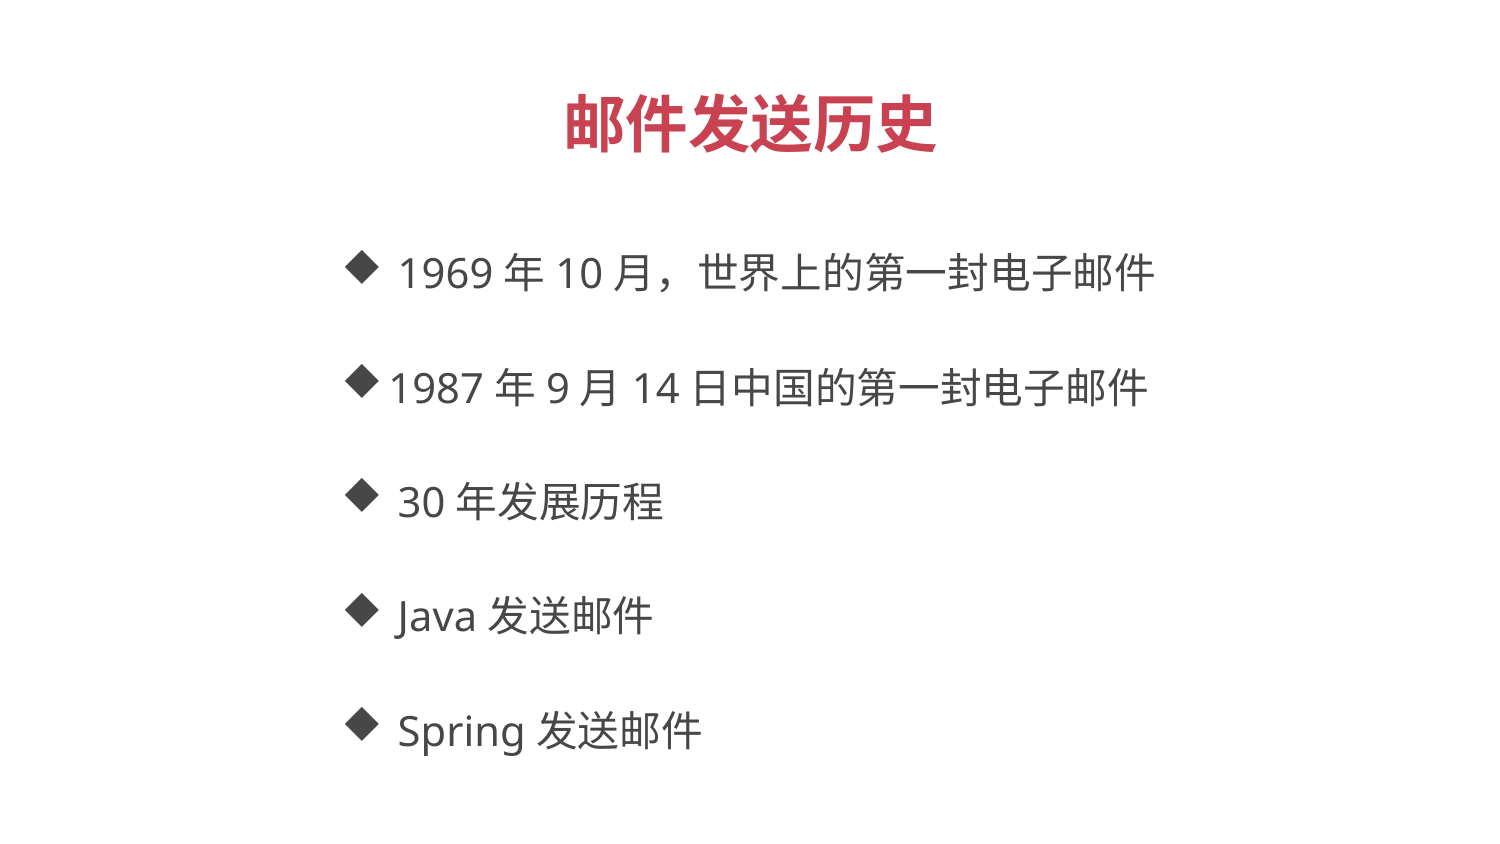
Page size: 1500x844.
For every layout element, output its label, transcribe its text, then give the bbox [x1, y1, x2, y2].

text_box 邮件发送历史 [49, 77, 1452, 167]
text_box Java发送邮件 [333, 582, 1256, 648]
text_box 1987年9月14日中国的第一封电子邮件 [333, 354, 1256, 419]
text_box 30年发展历程 [333, 468, 1256, 534]
text_box Spring发送邮件 [333, 697, 1256, 762]
text_box 1969年10月，世界上的第一封电子邮件 [333, 239, 1256, 305]
